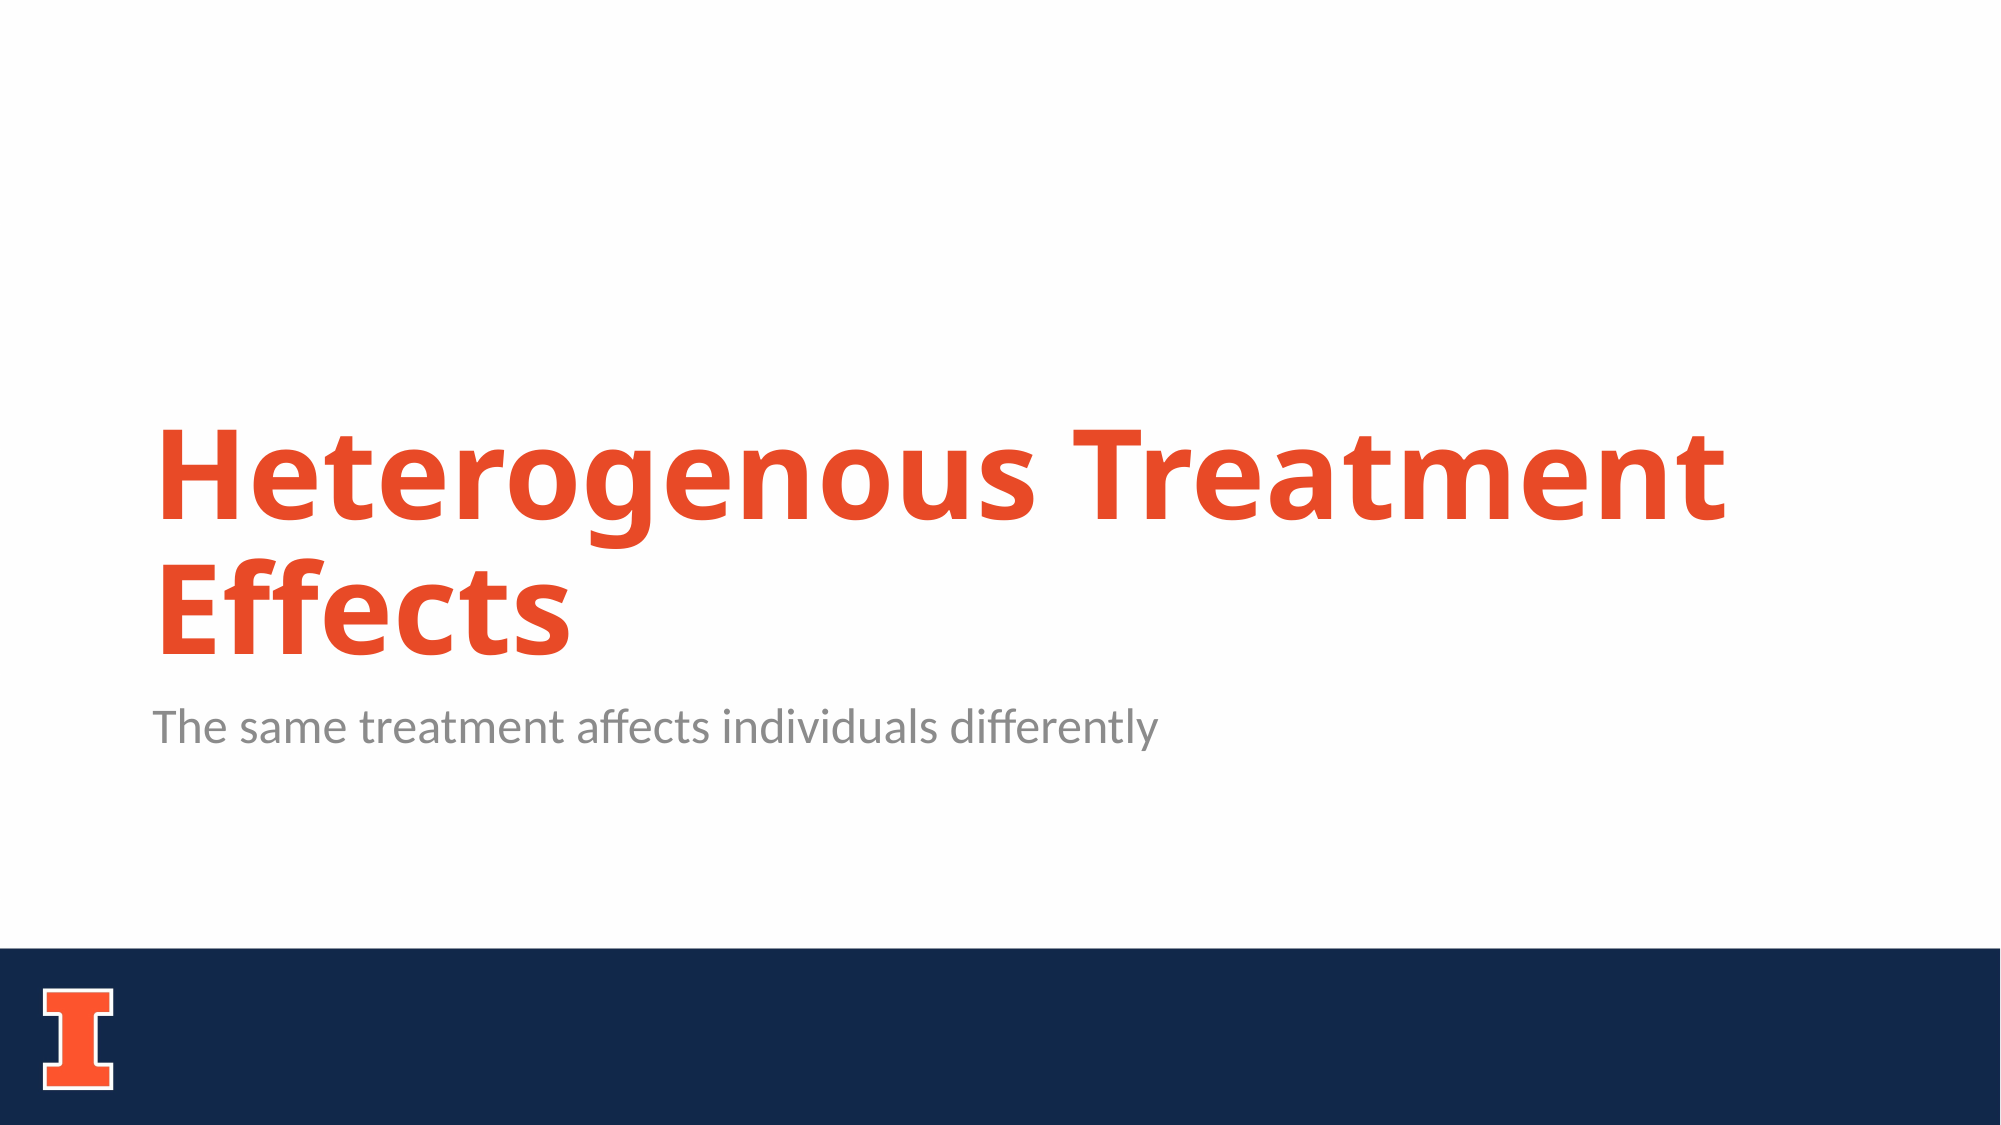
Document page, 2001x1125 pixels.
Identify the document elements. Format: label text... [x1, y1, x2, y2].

picture [0, 0, 2001, 1125]
title Heterogenous Treatment Effects [137, 220, 1863, 689]
list The same treatment affects individuals differently [137, 693, 1863, 940]
